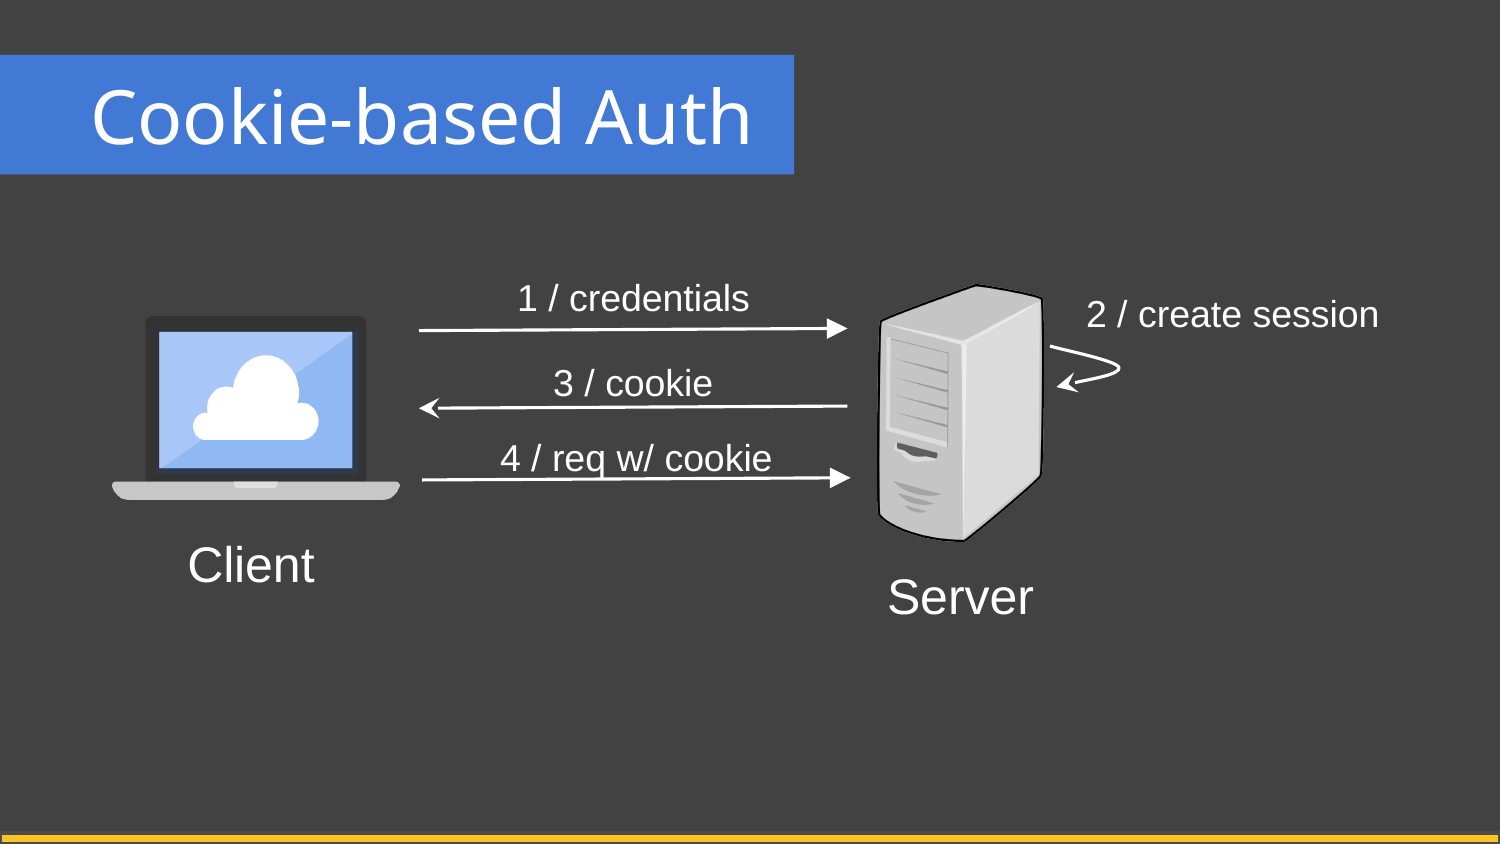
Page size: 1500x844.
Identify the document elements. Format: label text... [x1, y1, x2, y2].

text_box 2 / create session [1070, 275, 1397, 345]
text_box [421, 477, 851, 481]
text_box 3 / cookie [418, 344, 848, 405]
text_box 1 / credentials [419, 259, 848, 328]
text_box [418, 405, 848, 409]
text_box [860, 284, 1062, 650]
title Cookie-based Auth [75, 33, 1425, 175]
text_box 4 / req w/ cookie [422, 419, 851, 477]
text_box [1066, 349, 1120, 393]
text_box [0, 54, 75, 175]
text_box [108, 315, 403, 618]
